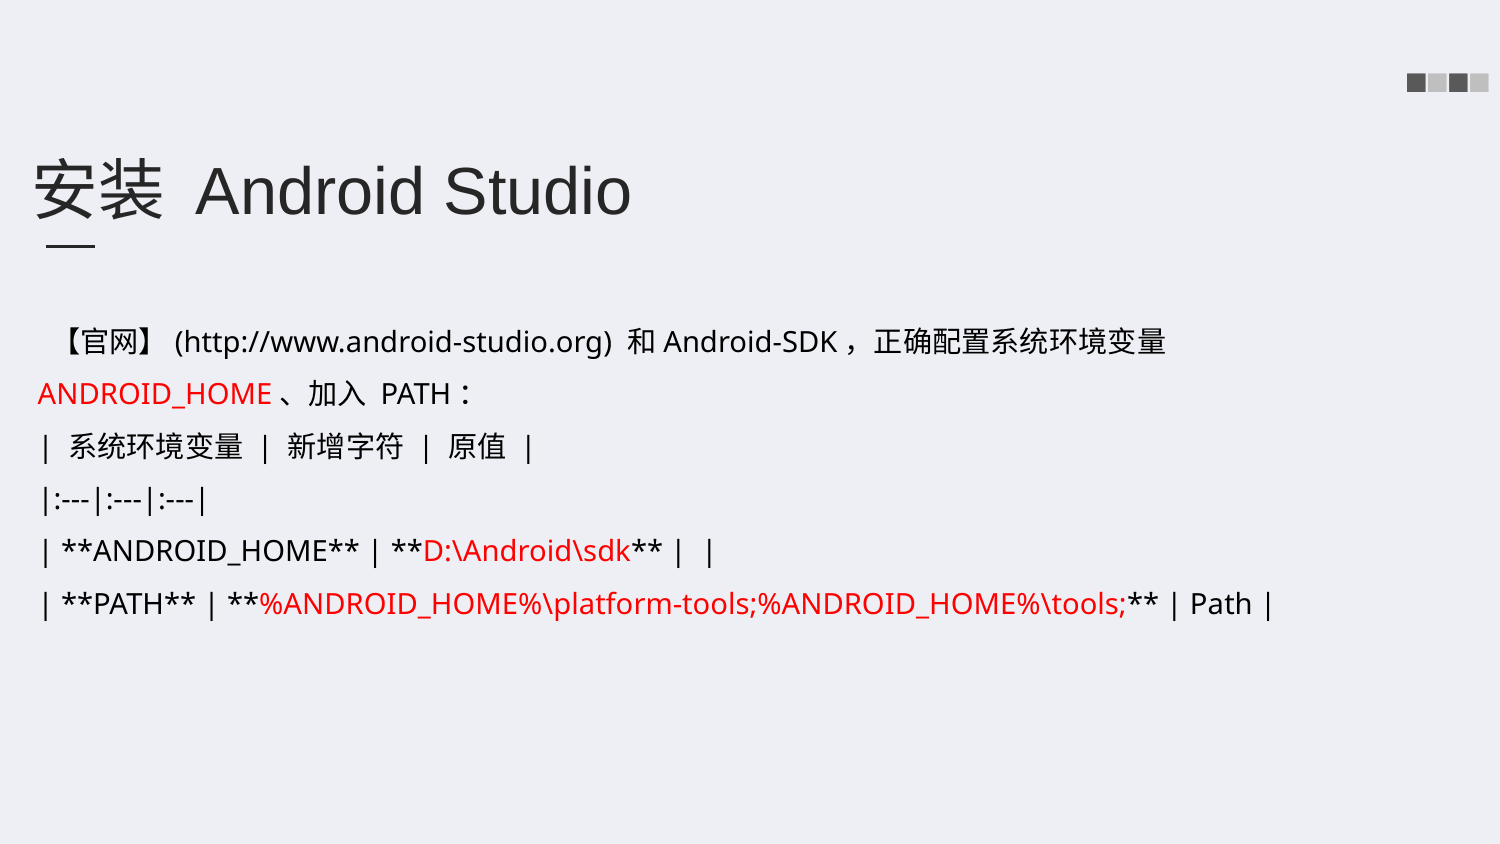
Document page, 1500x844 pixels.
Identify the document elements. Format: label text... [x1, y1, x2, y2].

text_box 【官网】(http://www.android-studio.org) 和Android-SDK，正确配置系统环境变量 ANDROID_HOME、加入 PATH： | 系统环境变量 | 新增字符 | 原值 | |:---|:---|:---| | **ANDROID_HOME** | **D:\Android\sdk** | | | **PATH** | **%ANDROID_HOME%\platform-tools;%ANDROID_HOME%\tools;** | Path | [22, 298, 1426, 628]
text_box 安装 Android Studio [16, 140, 721, 235]
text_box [1407, 73, 1489, 92]
